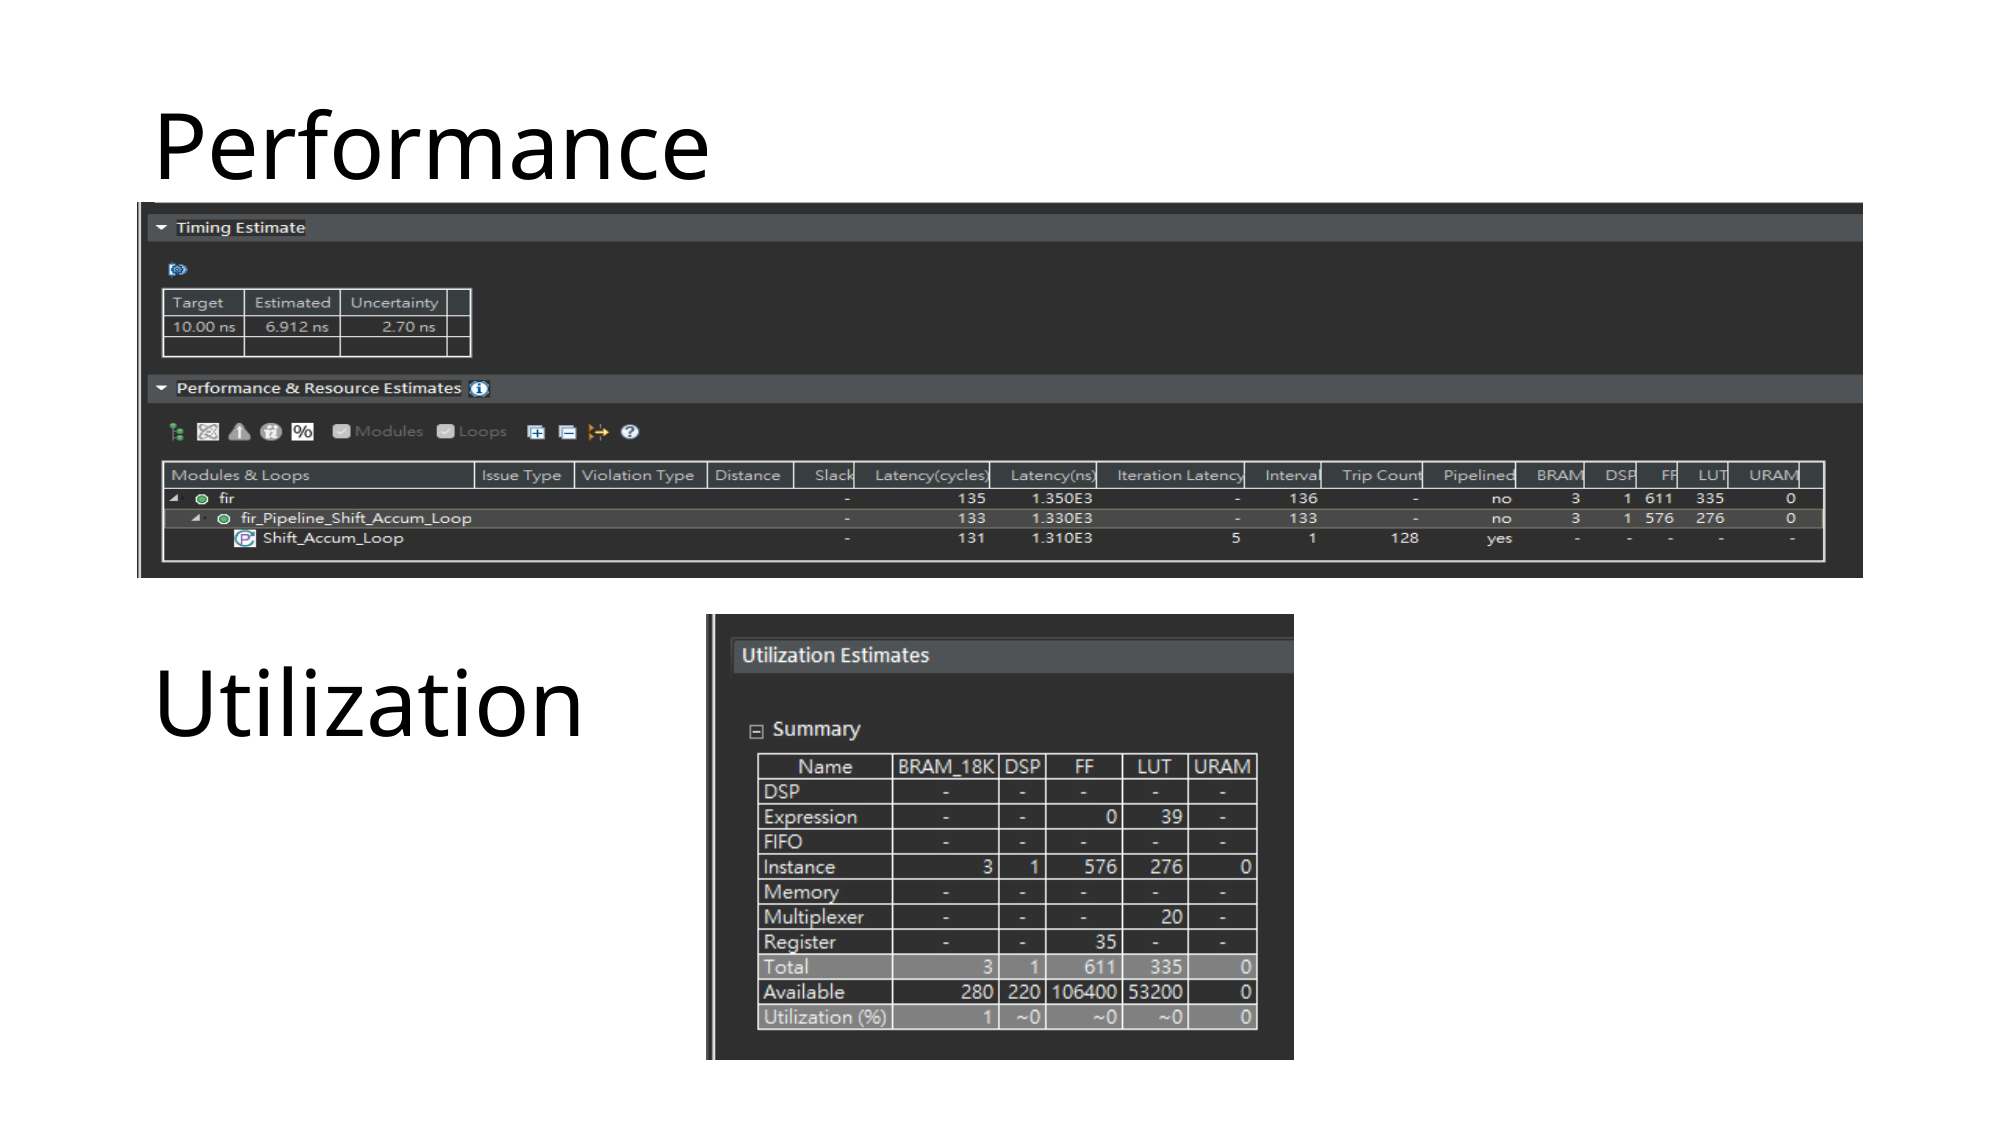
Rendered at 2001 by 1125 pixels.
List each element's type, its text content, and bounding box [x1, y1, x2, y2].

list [706, 614, 1294, 1060]
text_box Utilization [137, 598, 1863, 816]
title Performance [137, 40, 1863, 201]
picture [137, 201, 1863, 578]
